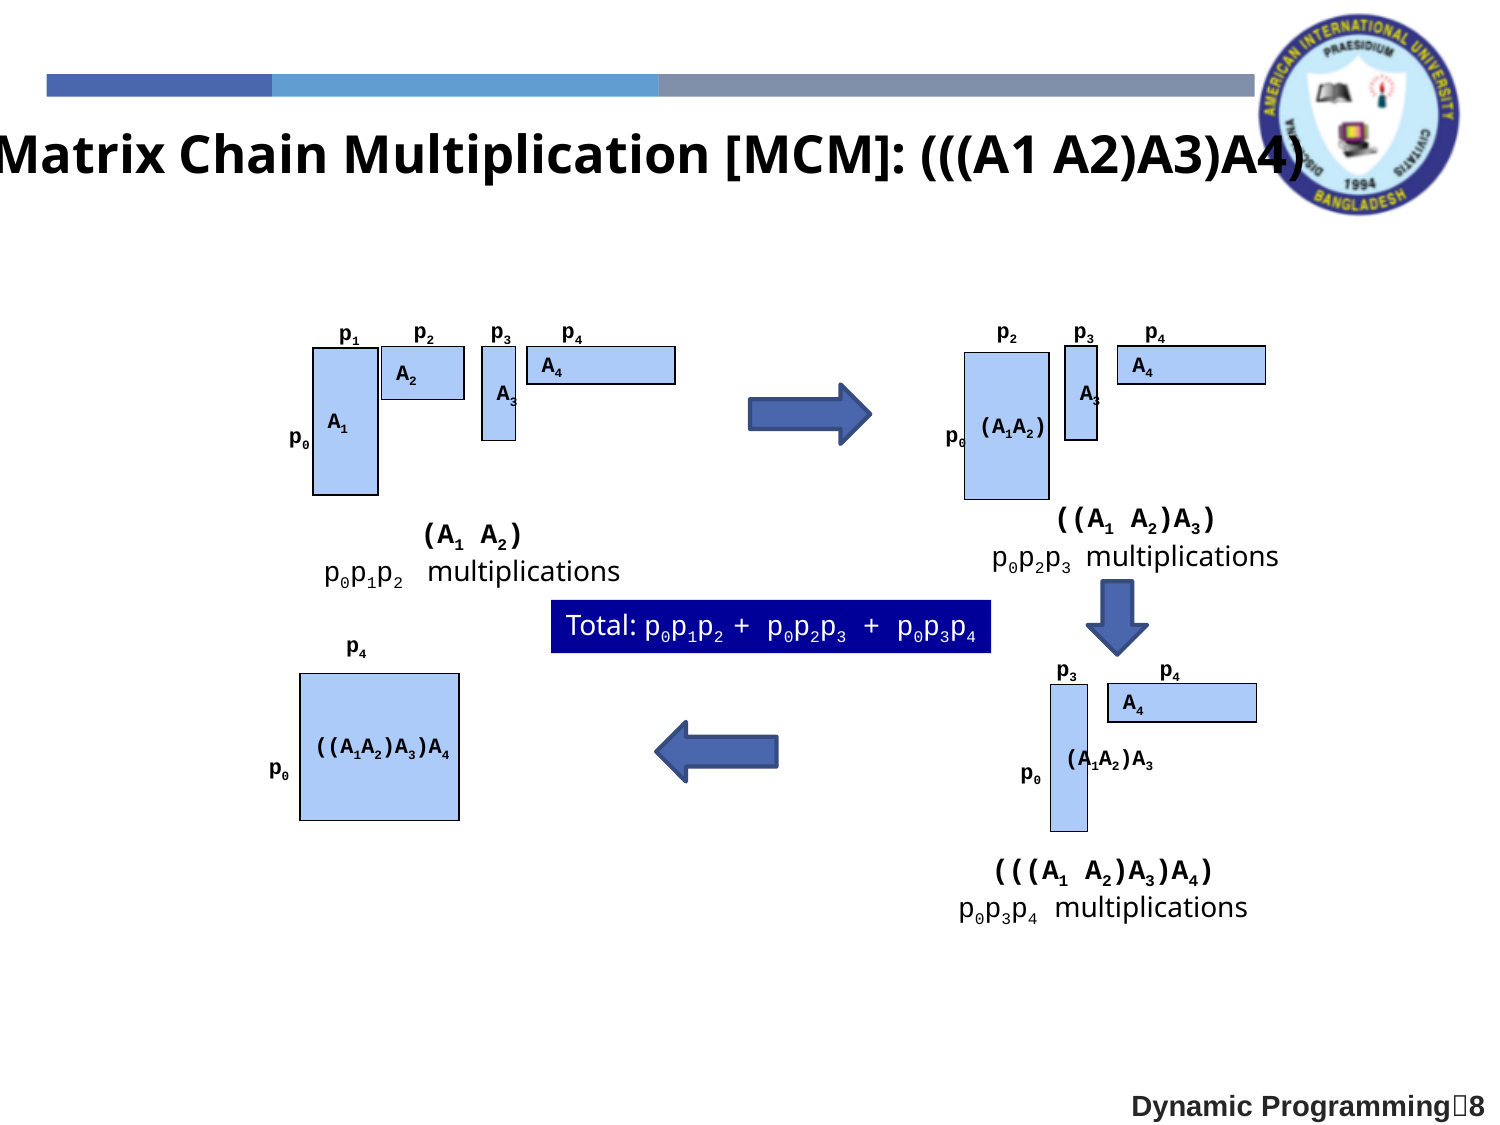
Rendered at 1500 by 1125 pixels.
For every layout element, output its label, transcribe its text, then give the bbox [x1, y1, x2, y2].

text_box Total: p0p1p2 + p0p2p3 + p0p3p4 [551, 599, 992, 654]
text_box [272, 309, 676, 496]
text_box Matrix Chain Multiplication [MCM]: (((A1 A2)A3)A4) [0, 113, 1407, 192]
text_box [1004, 646, 1257, 832]
text_box ((A1 A2)A3) p0p2p3 multiplications [976, 492, 1295, 584]
slide_number Dynamic Programming8 [950, 1080, 1500, 1125]
text_box [654, 719, 779, 784]
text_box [252, 622, 460, 821]
text_box (A1 A2) p0p1p2 multiplications [308, 507, 637, 600]
picture [1254, 9, 1465, 221]
text_box [1085, 579, 1150, 644]
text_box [929, 308, 1267, 501]
text_box (((A1 A2)A3)A4) p0p3p4 multiplications [943, 843, 1264, 936]
text_box [747, 382, 873, 446]
